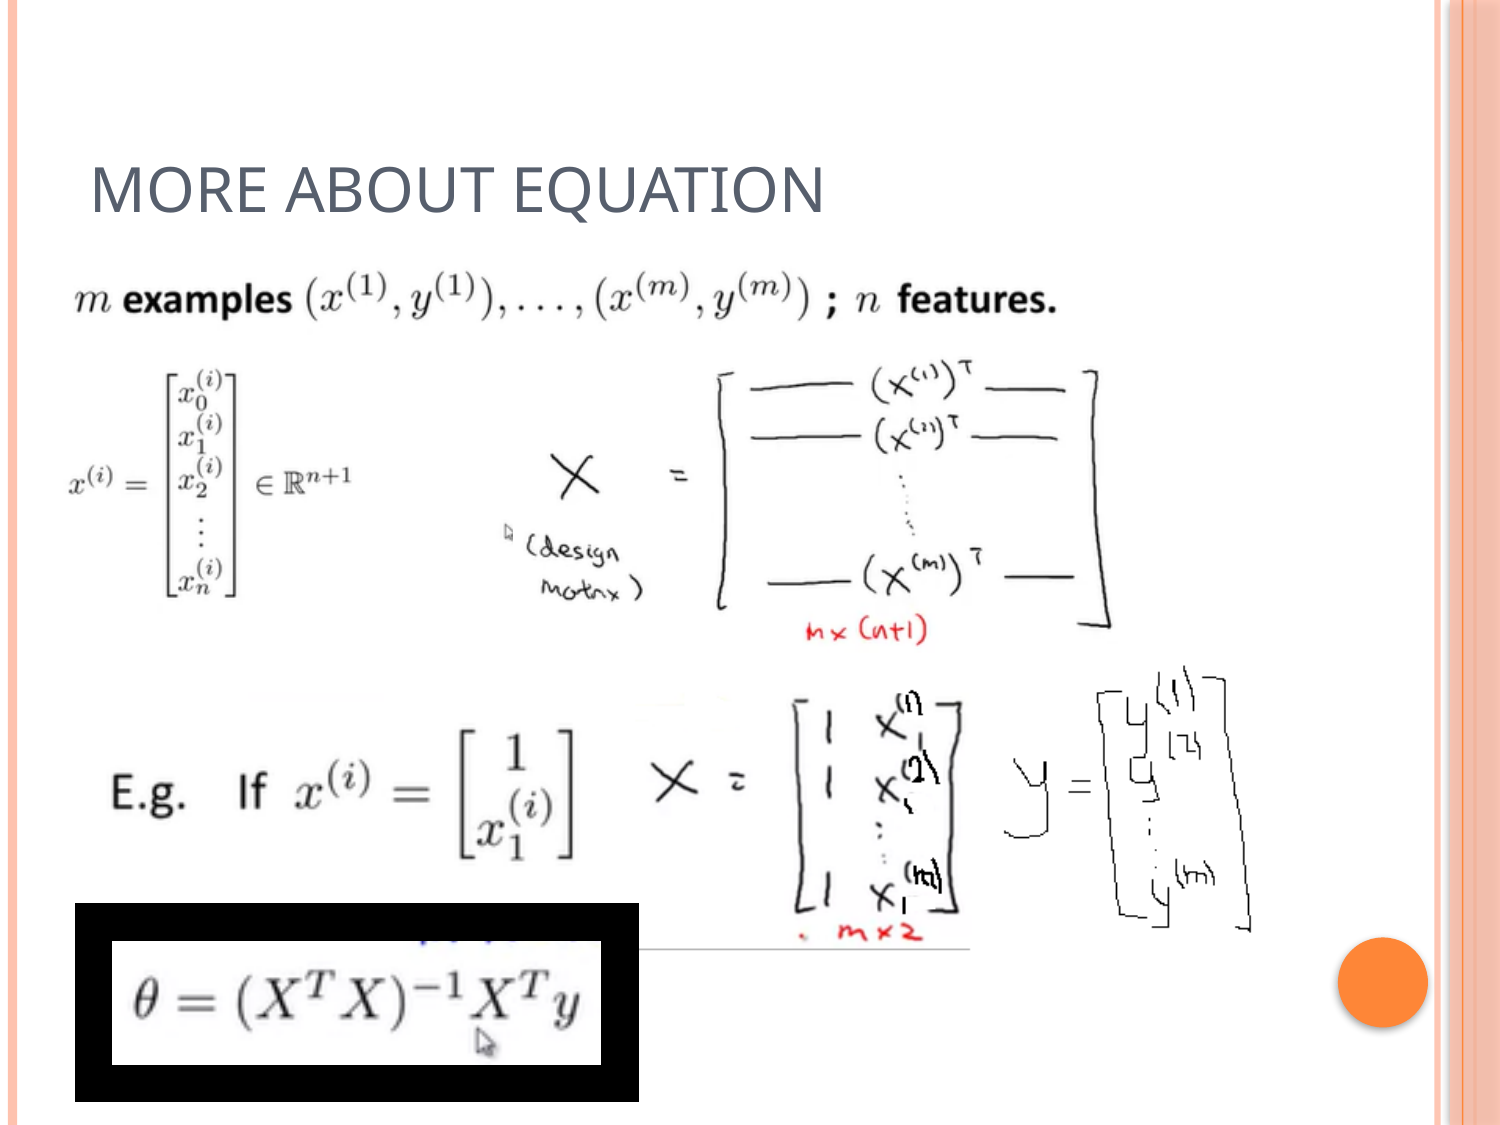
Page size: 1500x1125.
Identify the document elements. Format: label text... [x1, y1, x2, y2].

picture [40, 254, 1133, 654]
title More about equation [75, 45, 1300, 233]
picture [76, 658, 1281, 1066]
